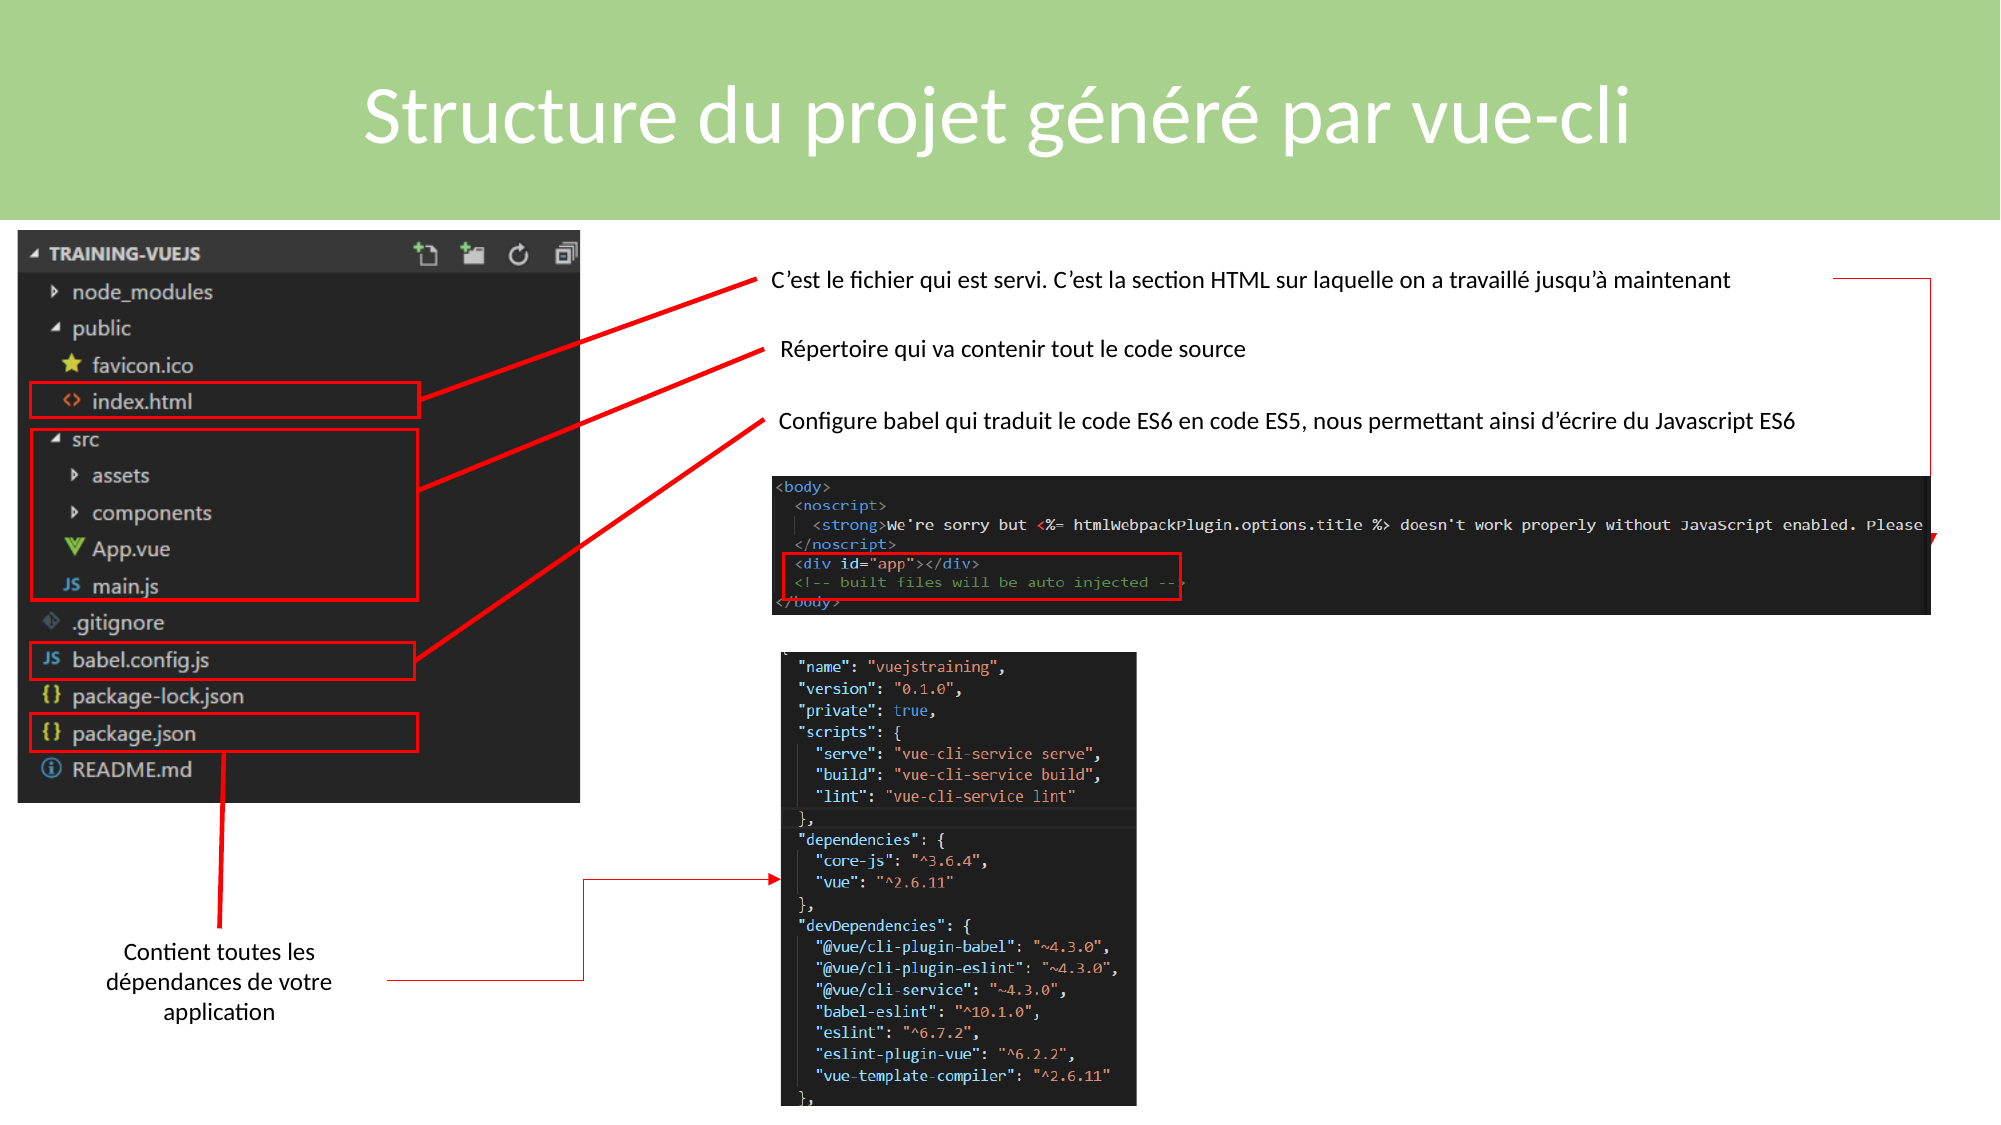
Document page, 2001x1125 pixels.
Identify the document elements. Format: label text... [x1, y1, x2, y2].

text_box Structure du projet généré par vue-cli [0, 0, 2000, 221]
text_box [386, 879, 780, 982]
text_box Configure babel qui traduit le code ES6 en code ES5, nous permettant ainsi d’écrire du Javascript ES6 [765, 396, 1832, 442]
picture [780, 652, 1137, 1106]
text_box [1832, 279, 1931, 476]
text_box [417, 348, 765, 419]
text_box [219, 751, 224, 929]
text_box Répertoire qui va contenir tout le code source [765, 324, 1263, 370]
text_box Contient toutes les dépendances de votre application [52, 928, 387, 1033]
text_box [419, 279, 757, 401]
picture [17, 230, 581, 803]
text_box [772, 476, 1931, 615]
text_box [414, 419, 765, 662]
text_box C’est le fichier qui est servi. C’est la section HTML sur laquelle on a travaillé jusqu’à maintenant [756, 256, 1833, 302]
